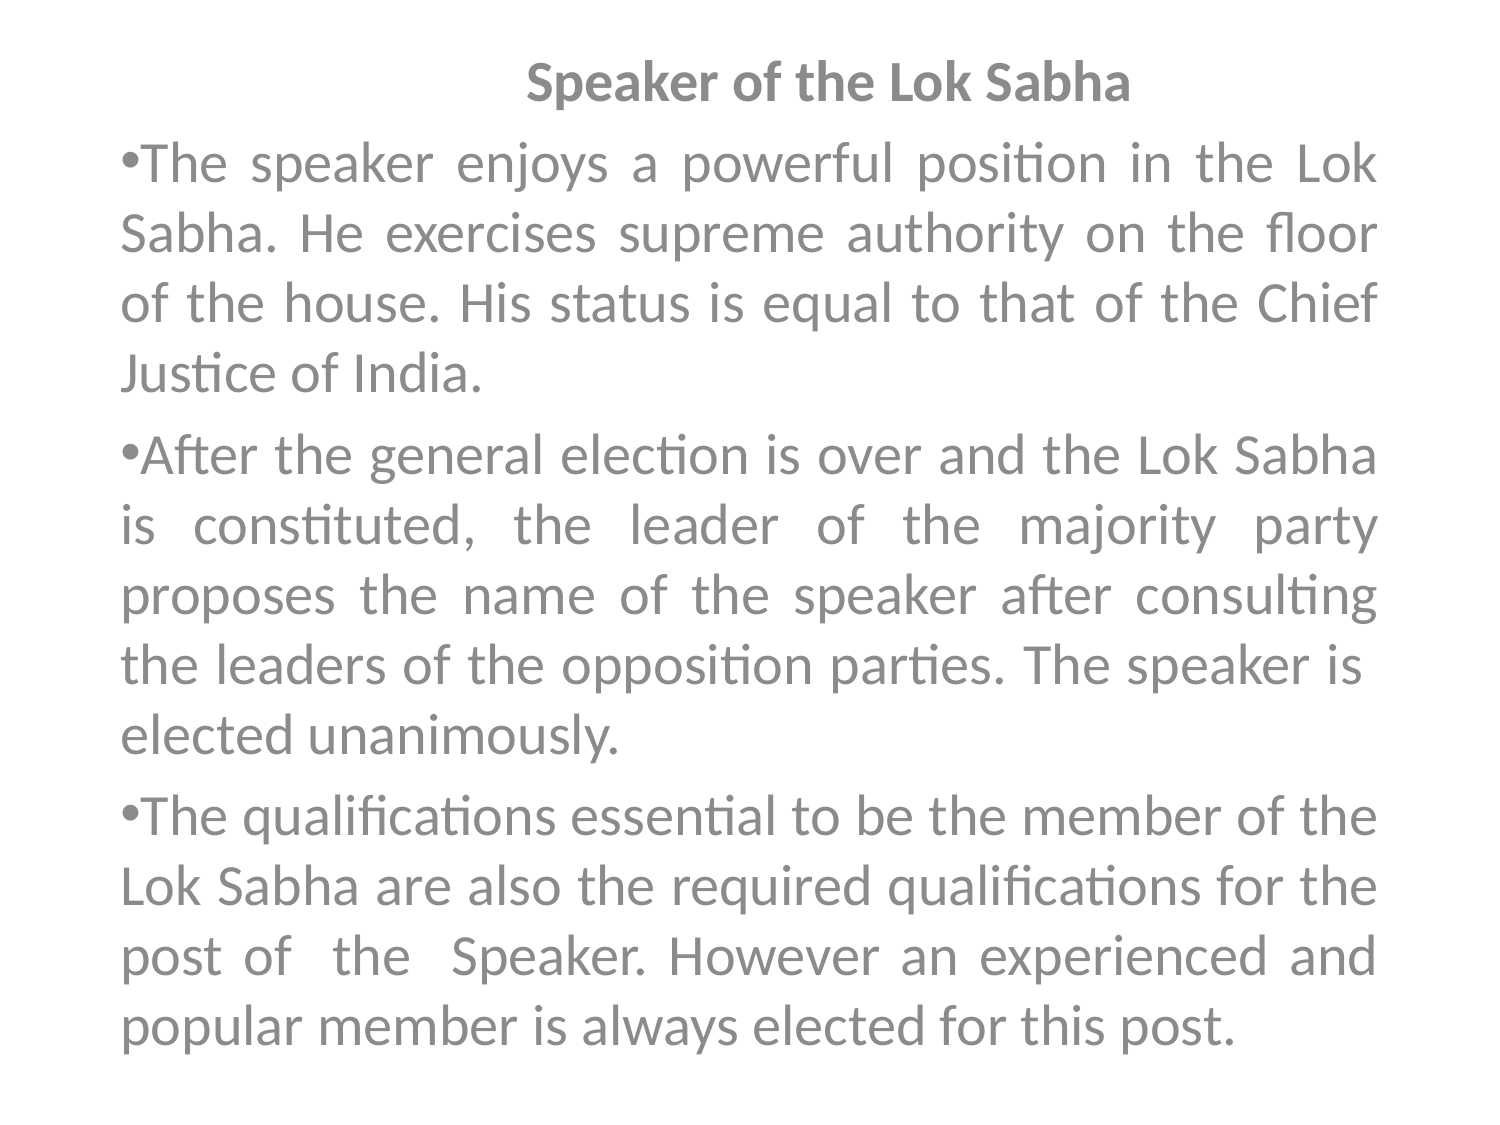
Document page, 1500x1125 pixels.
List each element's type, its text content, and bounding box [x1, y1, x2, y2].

subtitle Speaker of the Lok Sabha The speaker enjoys a powerful position in the Lok Sabha. He exercises supreme authority on the floor of the house. His status is equal to that of the Chief Justice of India. After the general election is over and the Lok Sabha is constituted, the leader of the majority party proposes the name of the speaker after consulting the leaders of the opposition parties. The speaker is elected unanimously. The qualifications essential to be the member of the Lok Sabha are also the required qualifications for the post of the Speaker. However an experienced and popular member is always elected for this post. [105, 35, 1395, 1067]
